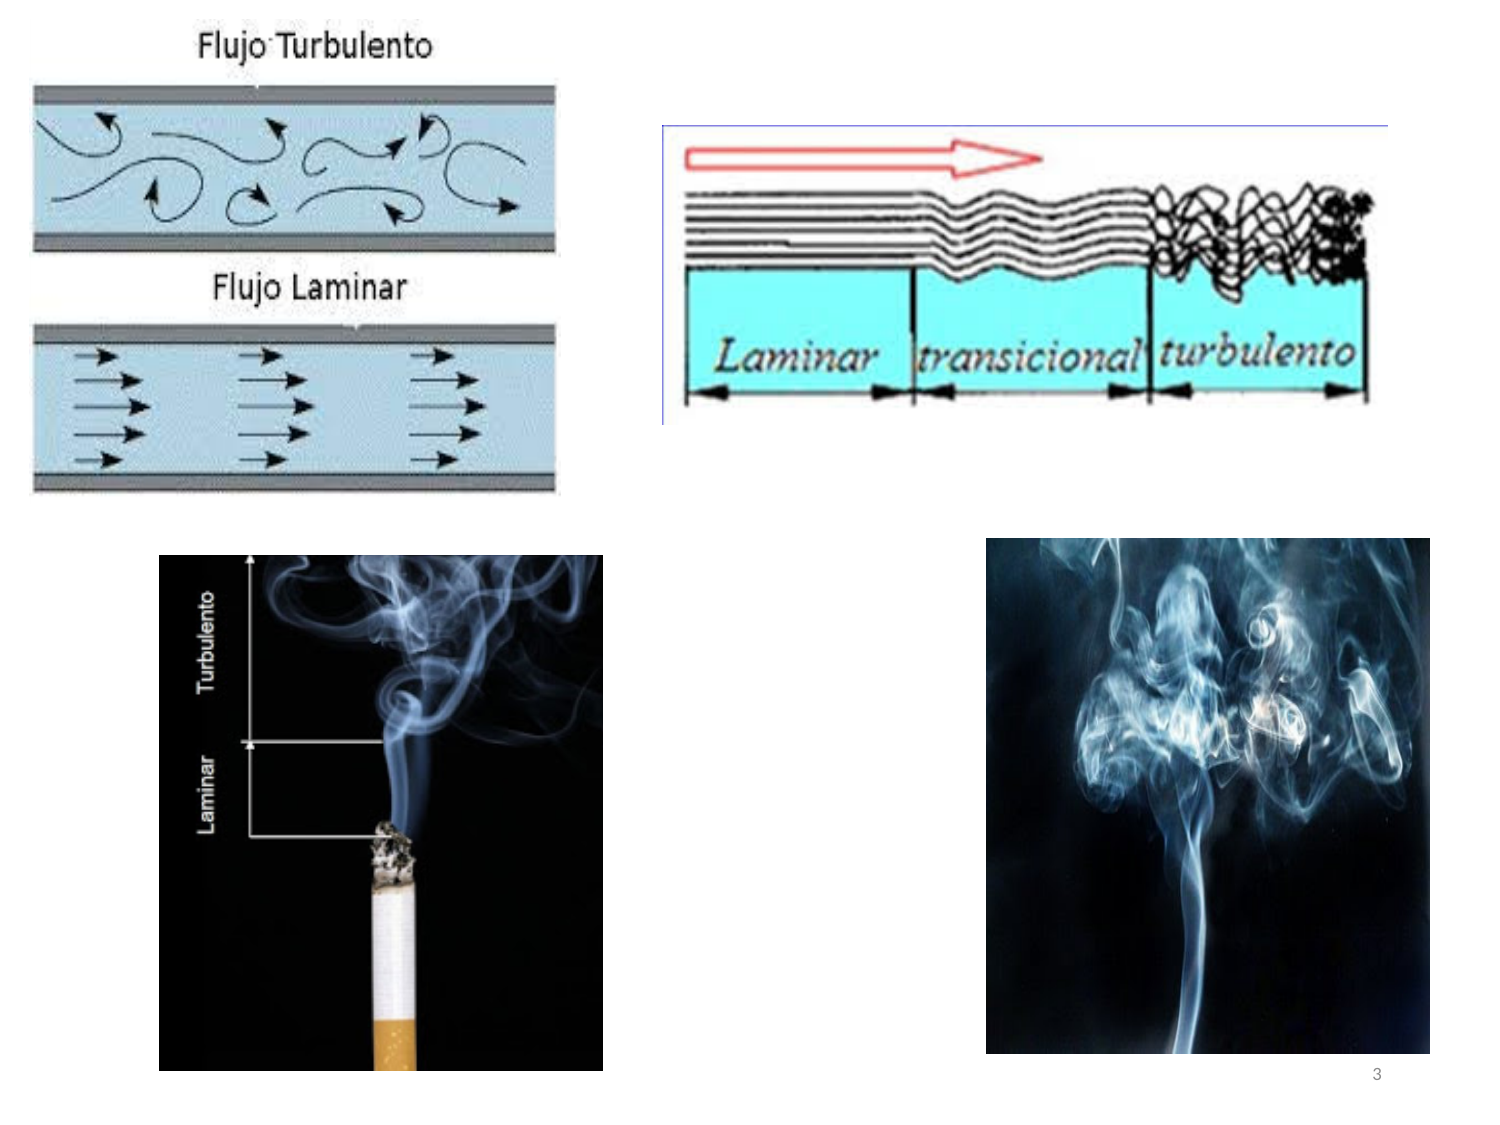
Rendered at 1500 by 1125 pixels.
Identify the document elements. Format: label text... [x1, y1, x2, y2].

slide_number 3 [1059, 1054, 1397, 1103]
picture [29, 19, 561, 504]
picture [661, 125, 1388, 425]
picture [159, 555, 603, 1071]
picture [986, 538, 1430, 1054]
